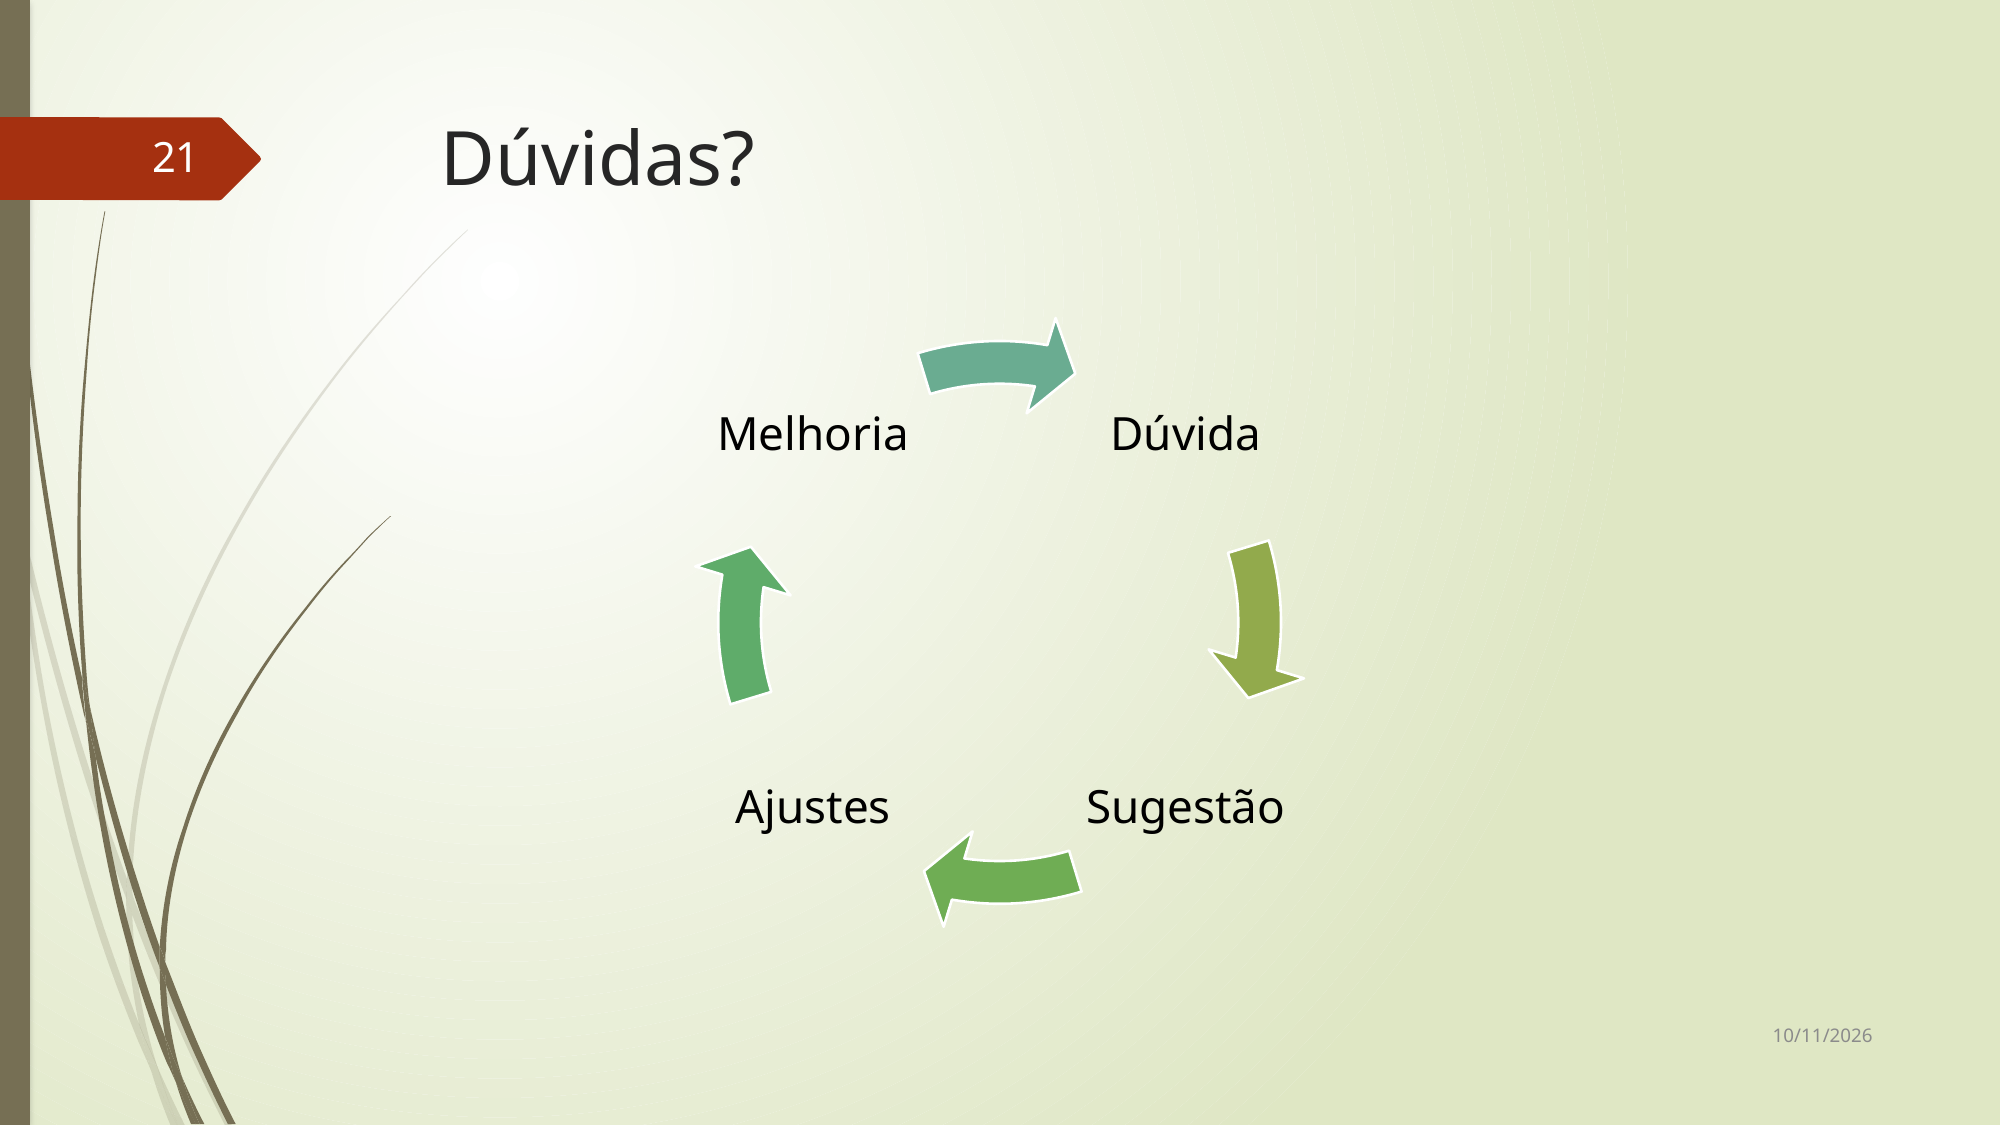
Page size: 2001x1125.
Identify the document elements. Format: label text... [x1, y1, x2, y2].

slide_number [1699, 1005, 1888, 1067]
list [268, 312, 1732, 933]
slide_number 21 [87, 129, 216, 190]
title Dúvidas? [425, 102, 1888, 313]
